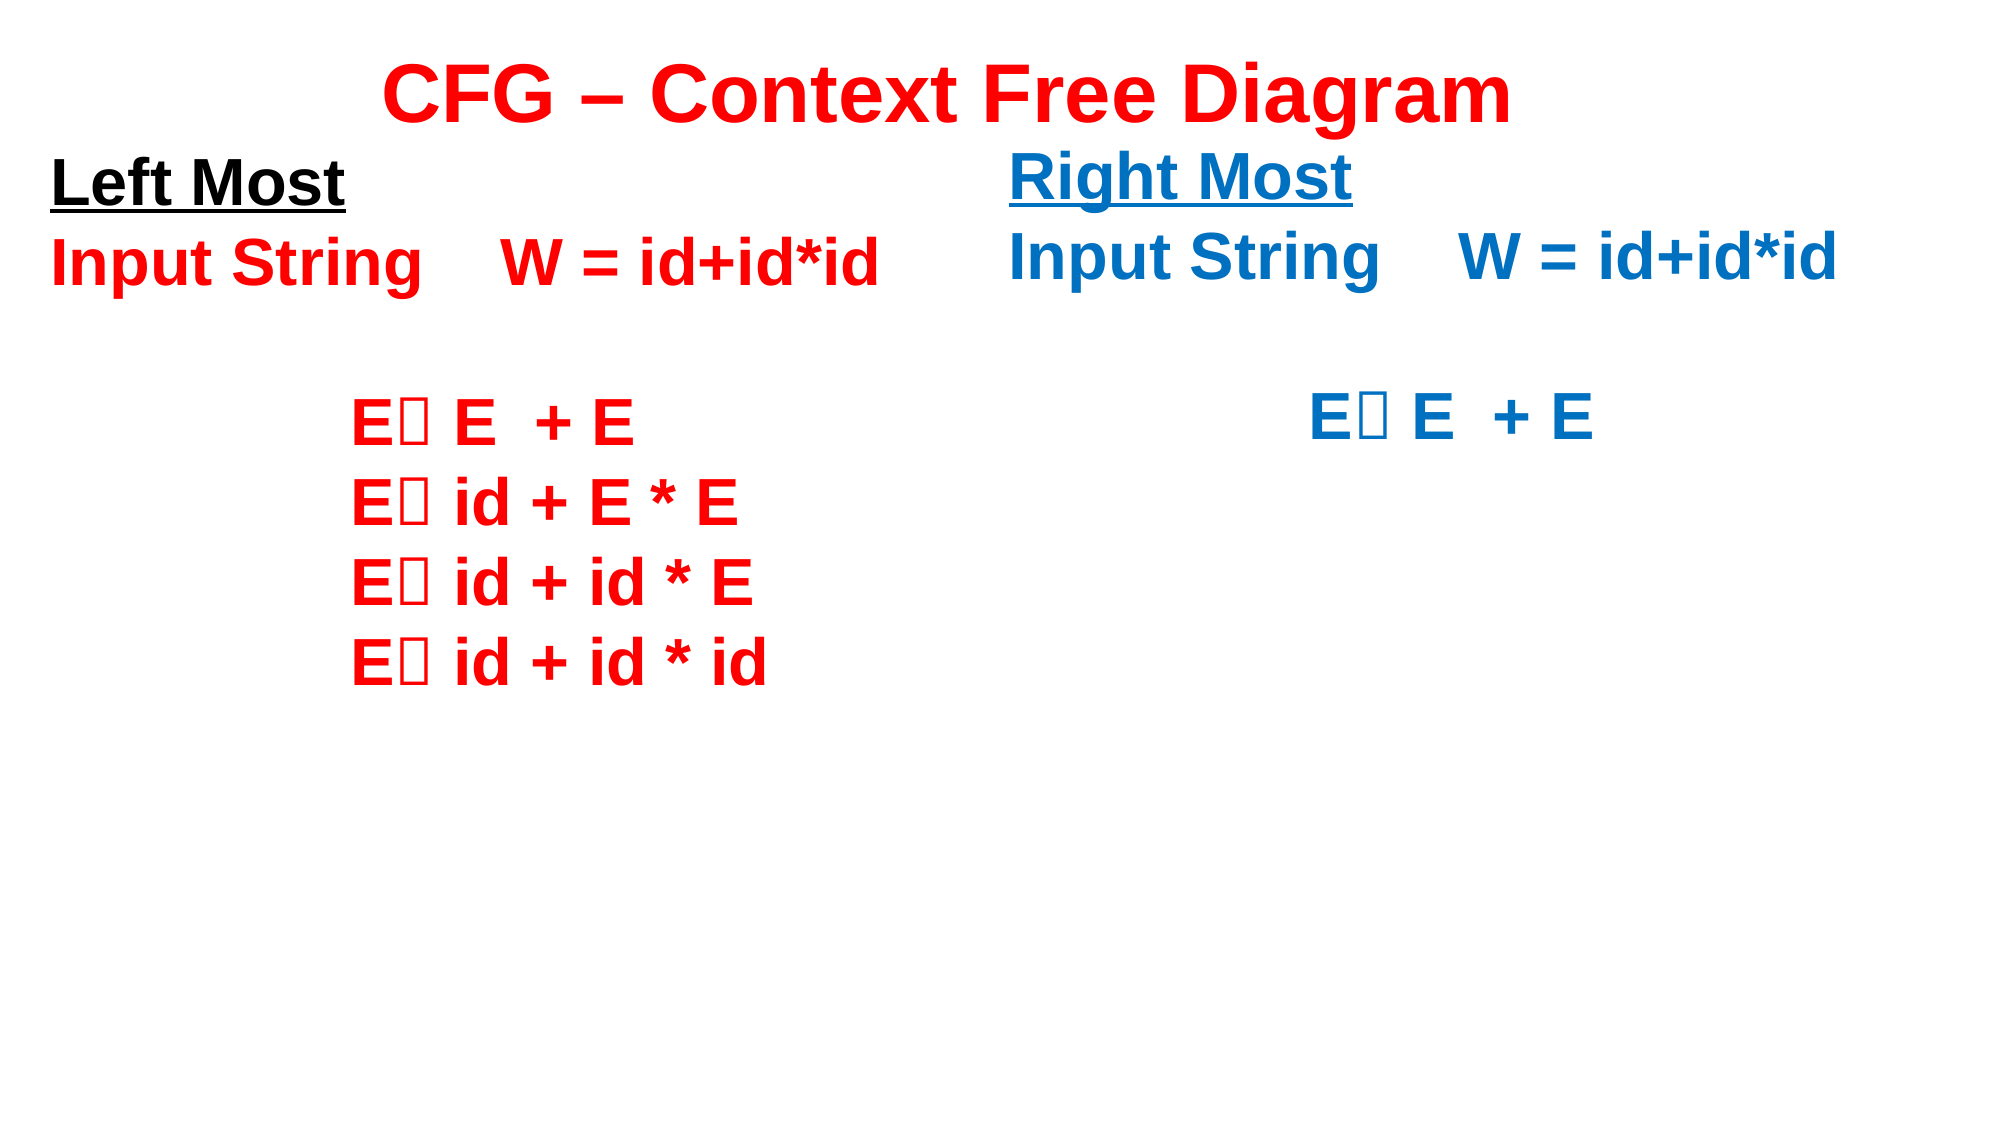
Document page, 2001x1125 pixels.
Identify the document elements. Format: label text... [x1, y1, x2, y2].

text_box CFG – Context Free Diagram [0, 8, 1919, 155]
text_box Left Most Input String W = id+id*id E E + E E id + E * E E id + id * E E id + id * id [35, 131, 905, 1103]
text_box Right Most Input String W = id+id*id E E + E [993, 125, 1863, 1096]
